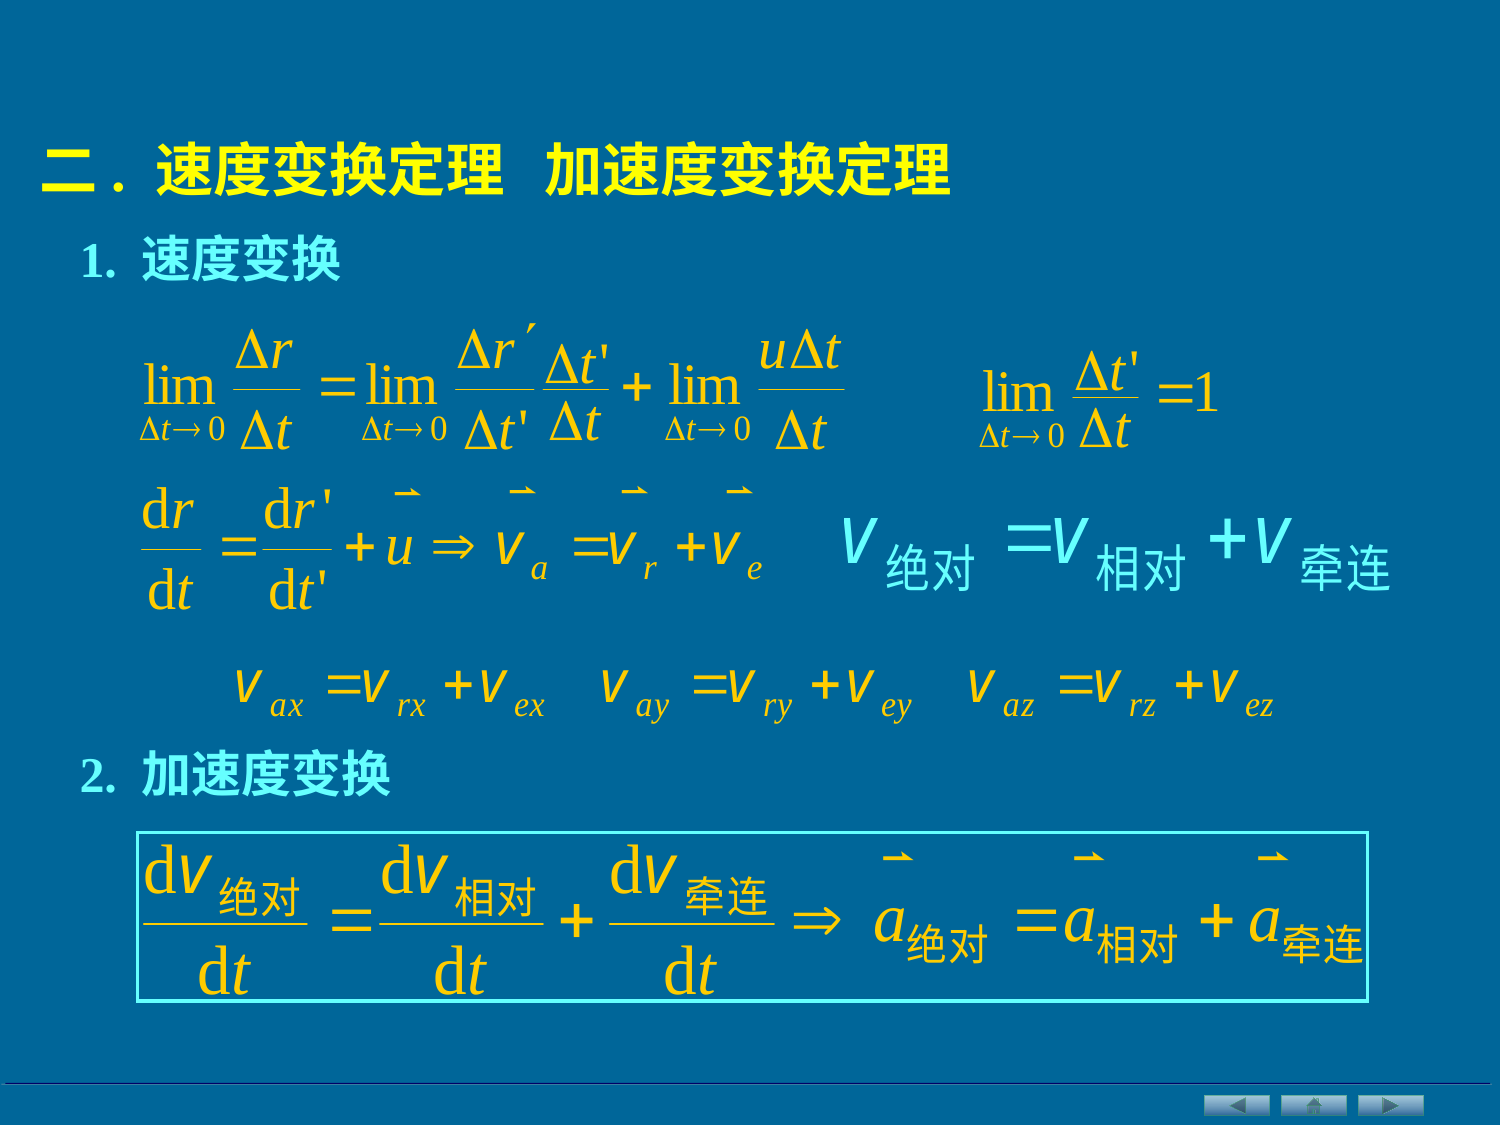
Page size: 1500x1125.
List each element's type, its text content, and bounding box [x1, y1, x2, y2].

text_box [844, 491, 1397, 598]
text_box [135, 318, 848, 454]
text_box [237, 650, 1282, 729]
text_box 2. 加速度变换 [64, 735, 503, 811]
text_box 二. 速度变换定理 加速度变换定理 [24, 125, 1113, 211]
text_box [974, 340, 1298, 453]
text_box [137, 477, 765, 614]
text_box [138, 833, 1367, 1000]
text_box 1. 速度变换 [64, 219, 428, 295]
